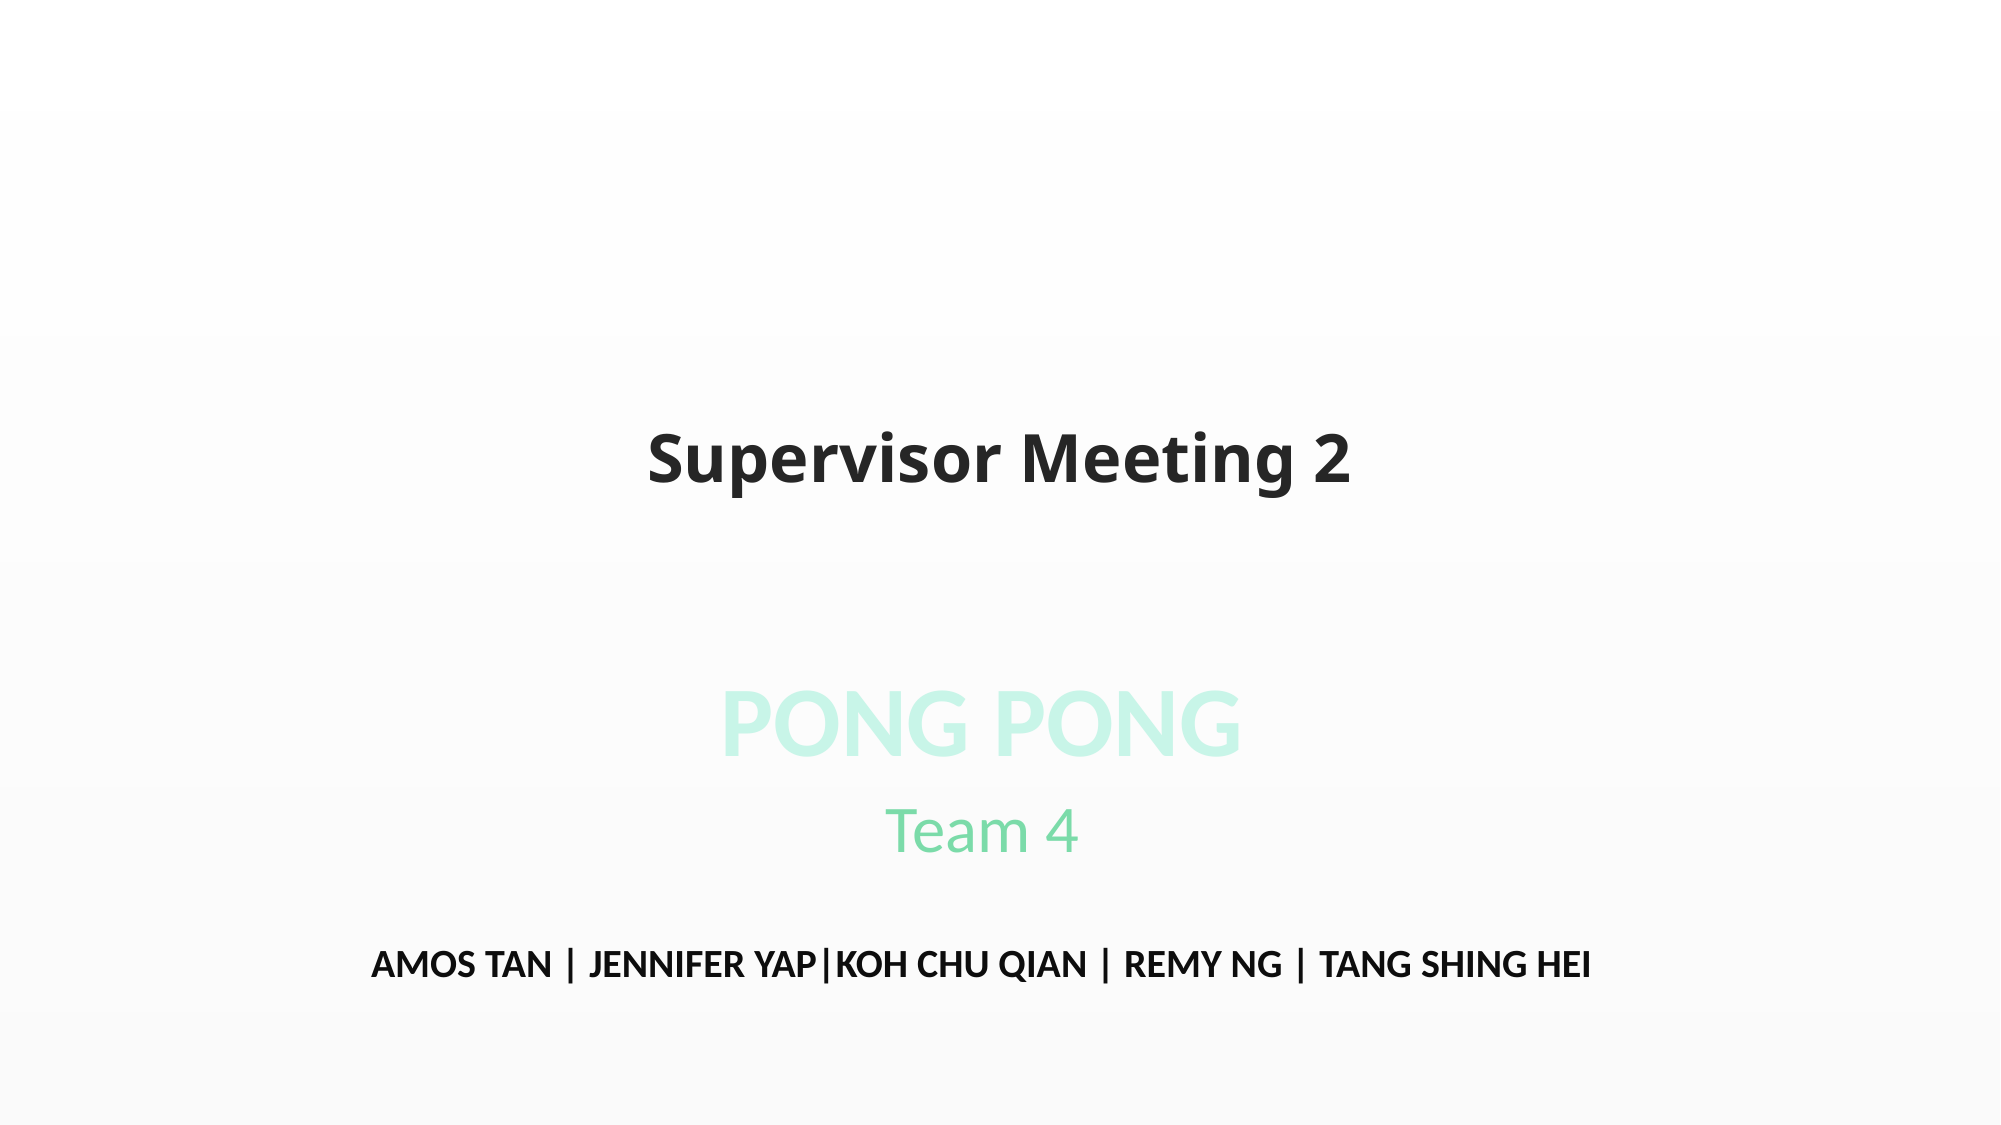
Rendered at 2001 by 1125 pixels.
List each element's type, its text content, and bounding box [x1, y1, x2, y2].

subtitle PONG PONG Team 4 AMOS TAN | JENNIFER YAP|KOH CHU QIAN | REMY NG | TANG SHING HEI [232, 598, 1733, 997]
title Supervisor Meeting 2 [249, 264, 1750, 657]
